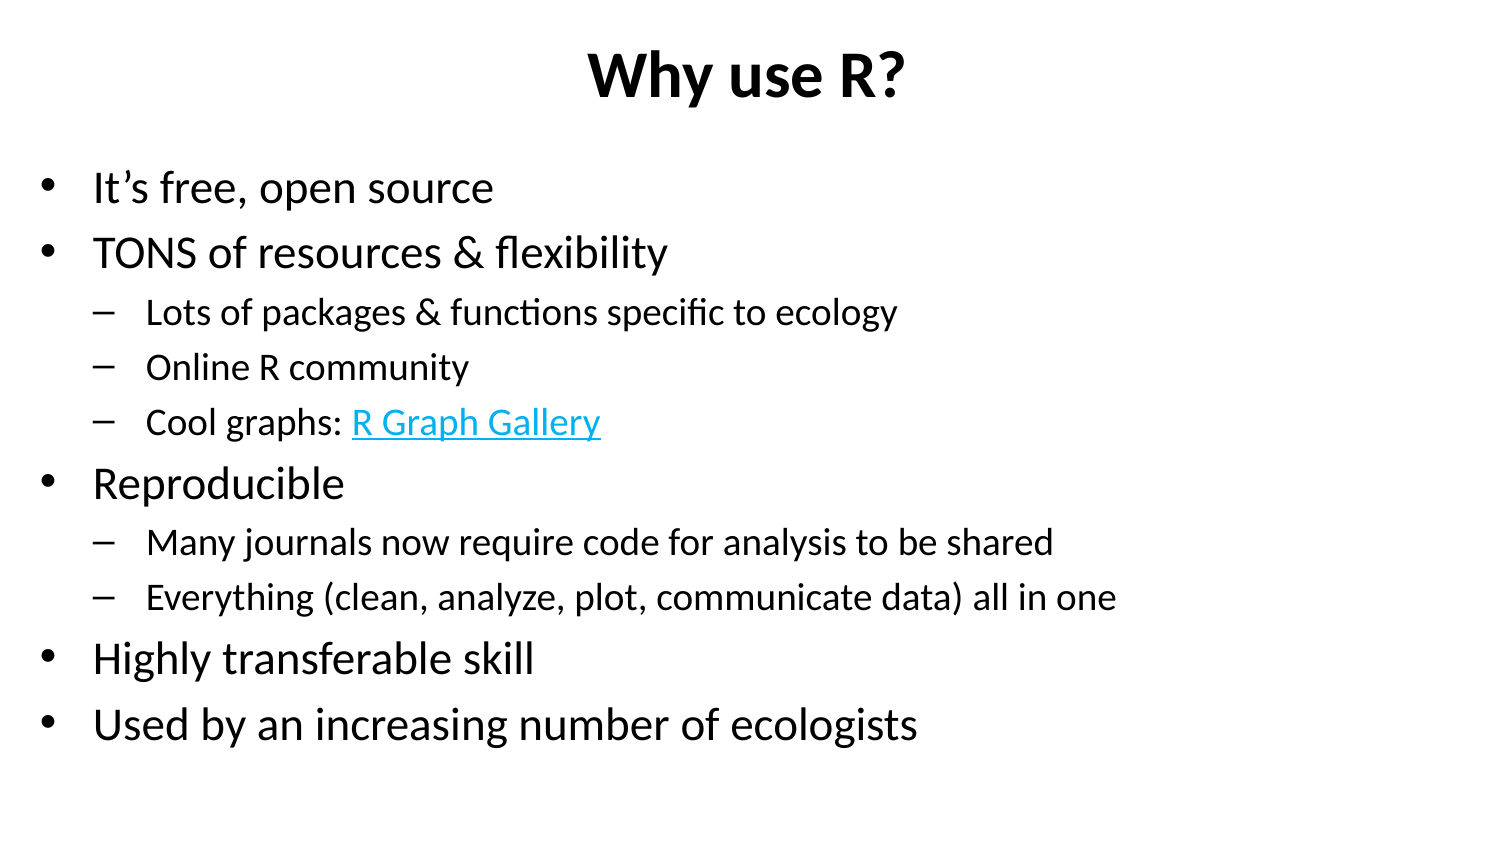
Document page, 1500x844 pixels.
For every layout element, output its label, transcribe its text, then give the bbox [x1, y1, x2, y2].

list It’s free, open source TONS of resources & flexibility Lots of packages & functions specific to ecology Online R community Cool graphs: R Graph Gallery Reproducible Many journals now require code for analysis to be shared Everything (clean, analyze, plot, communicate data) all in one Highly transferable skill Used by an increasing number of ecologists [25, 148, 1475, 762]
title Why use R? [28, 16, 1467, 125]
